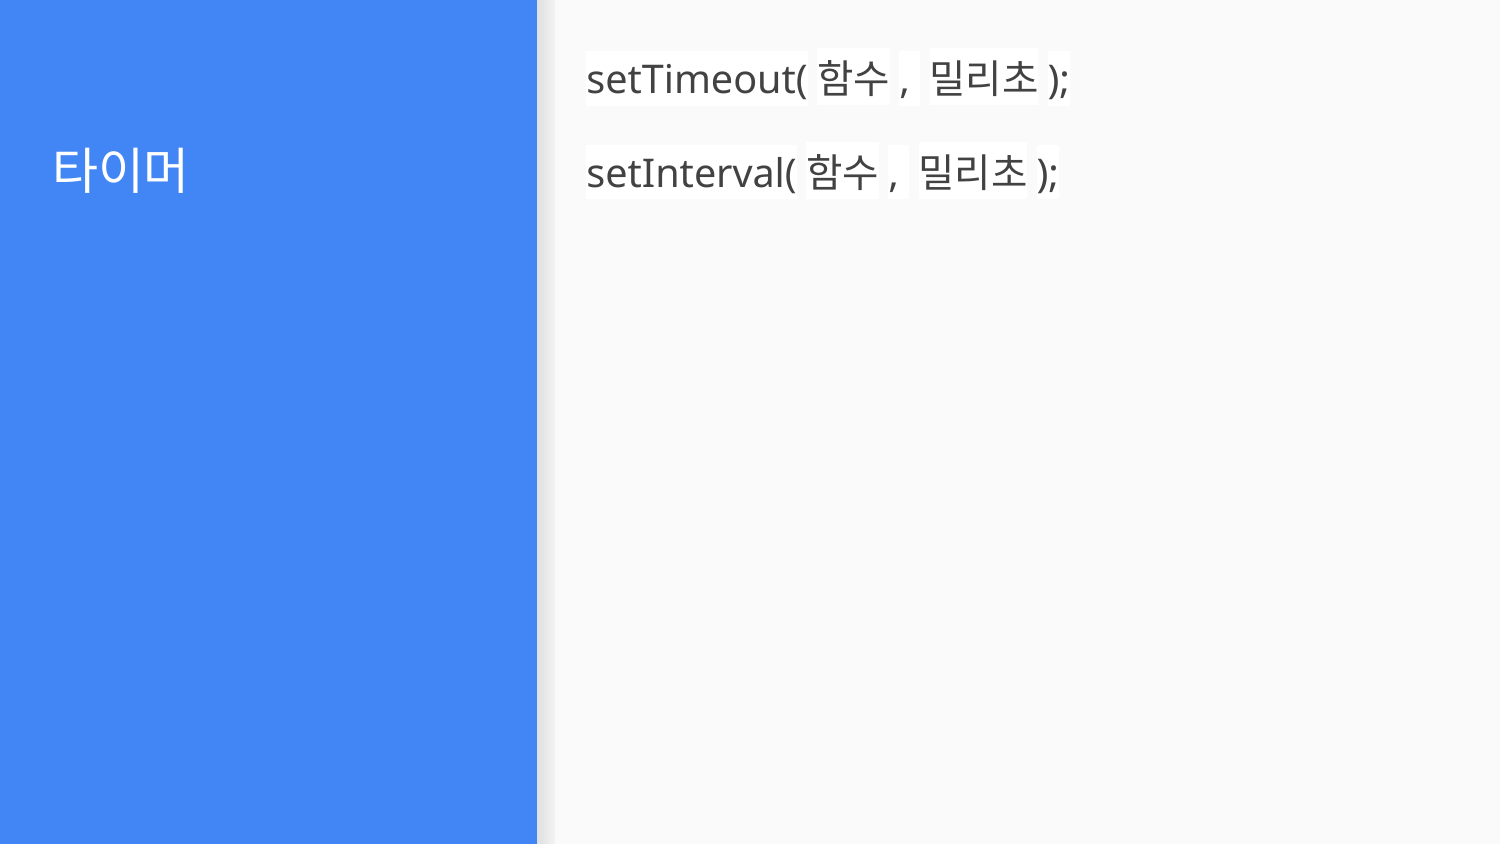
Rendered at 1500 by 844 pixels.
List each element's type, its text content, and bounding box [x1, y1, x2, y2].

text_box setTimeout(함수, 밀리초); setInterval(함수, 밀리초); [546, 17, 1500, 305]
title 타이머 [37, 58, 498, 216]
